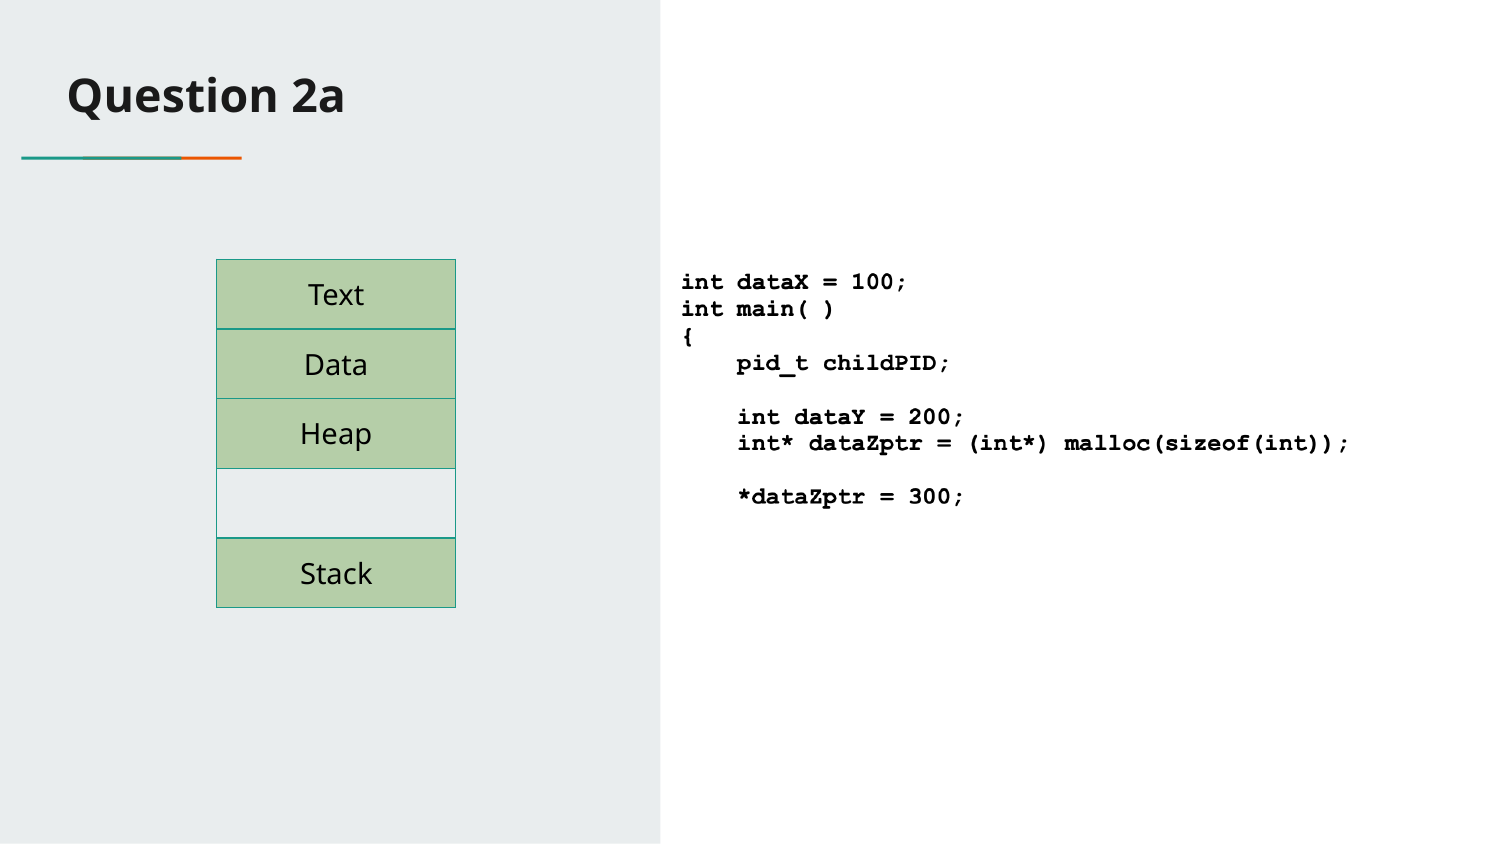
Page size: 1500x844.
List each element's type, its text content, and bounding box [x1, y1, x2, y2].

table_cell Heap [217, 399, 455, 468]
table_cell Stack [217, 539, 455, 607]
table_header Text [217, 260, 455, 328]
title Question 2a [51, 50, 593, 138]
picture [671, 258, 1476, 533]
table_cell Data [217, 330, 455, 398]
table_cell [217, 469, 455, 537]
